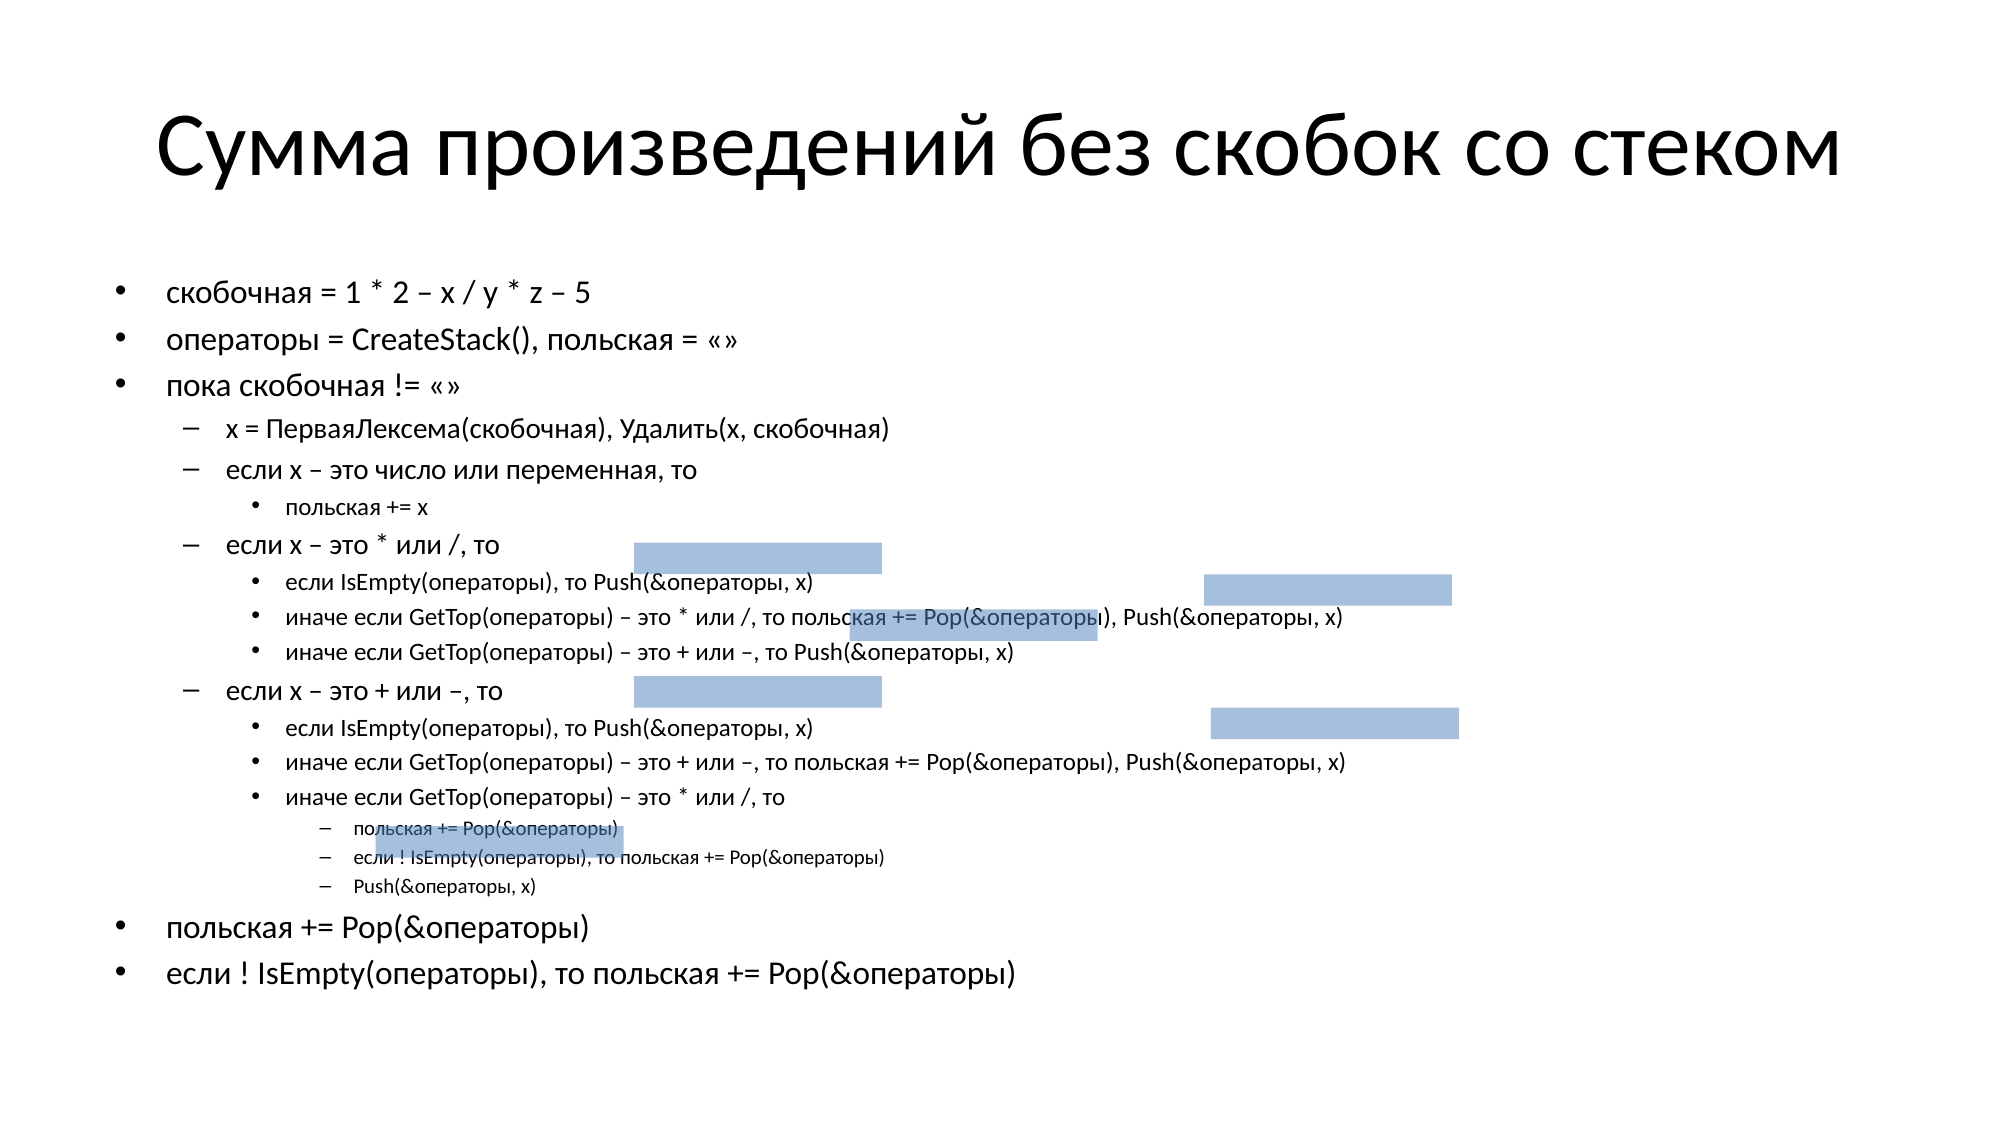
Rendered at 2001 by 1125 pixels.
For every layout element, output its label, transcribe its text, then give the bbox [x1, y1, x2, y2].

list скобочная = 1 * 2 – x / y * z – 5 операторы = CreateStack(), польская = «» пока скобочная != «» х = ПерваяЛексема(скобочная), Удалить(х, скобочная) если х – это число или переменная, то польская += х если х – это * или /, то если IsEmpty(операторы), то Push(&операторы, х) иначе если GetTop(операторы) – это * или /, то польская += Pop(&операторы), Push(&операторы, х) иначе если GetTop(операторы) – это + или –, то Push(&операторы, х) если х – это + или –, то если IsEmpty(операторы), то Push(&операторы, х) иначе если GetTop(операторы) – это + или –, то польская += Pop(&операторы), Push(&операторы, х) иначе если GetTop(операторы) – это * или /, то польская += Pop(&операторы) если ! IsEmpty(операторы), то польская += Pop(&операторы) Push(&операторы, х) польская += Pop(&операторы) если ! IsEmpty(операторы), то польская += Pop(&операторы) [99, 262, 1900, 1005]
text_box [632, 541, 884, 576]
text_box [1202, 572, 1454, 608]
title Сумма произведений без скобок со стеком [99, 45, 1900, 233]
text_box [1209, 706, 1461, 741]
text_box [632, 674, 884, 710]
text_box [848, 607, 1100, 643]
text_box [373, 824, 626, 860]
